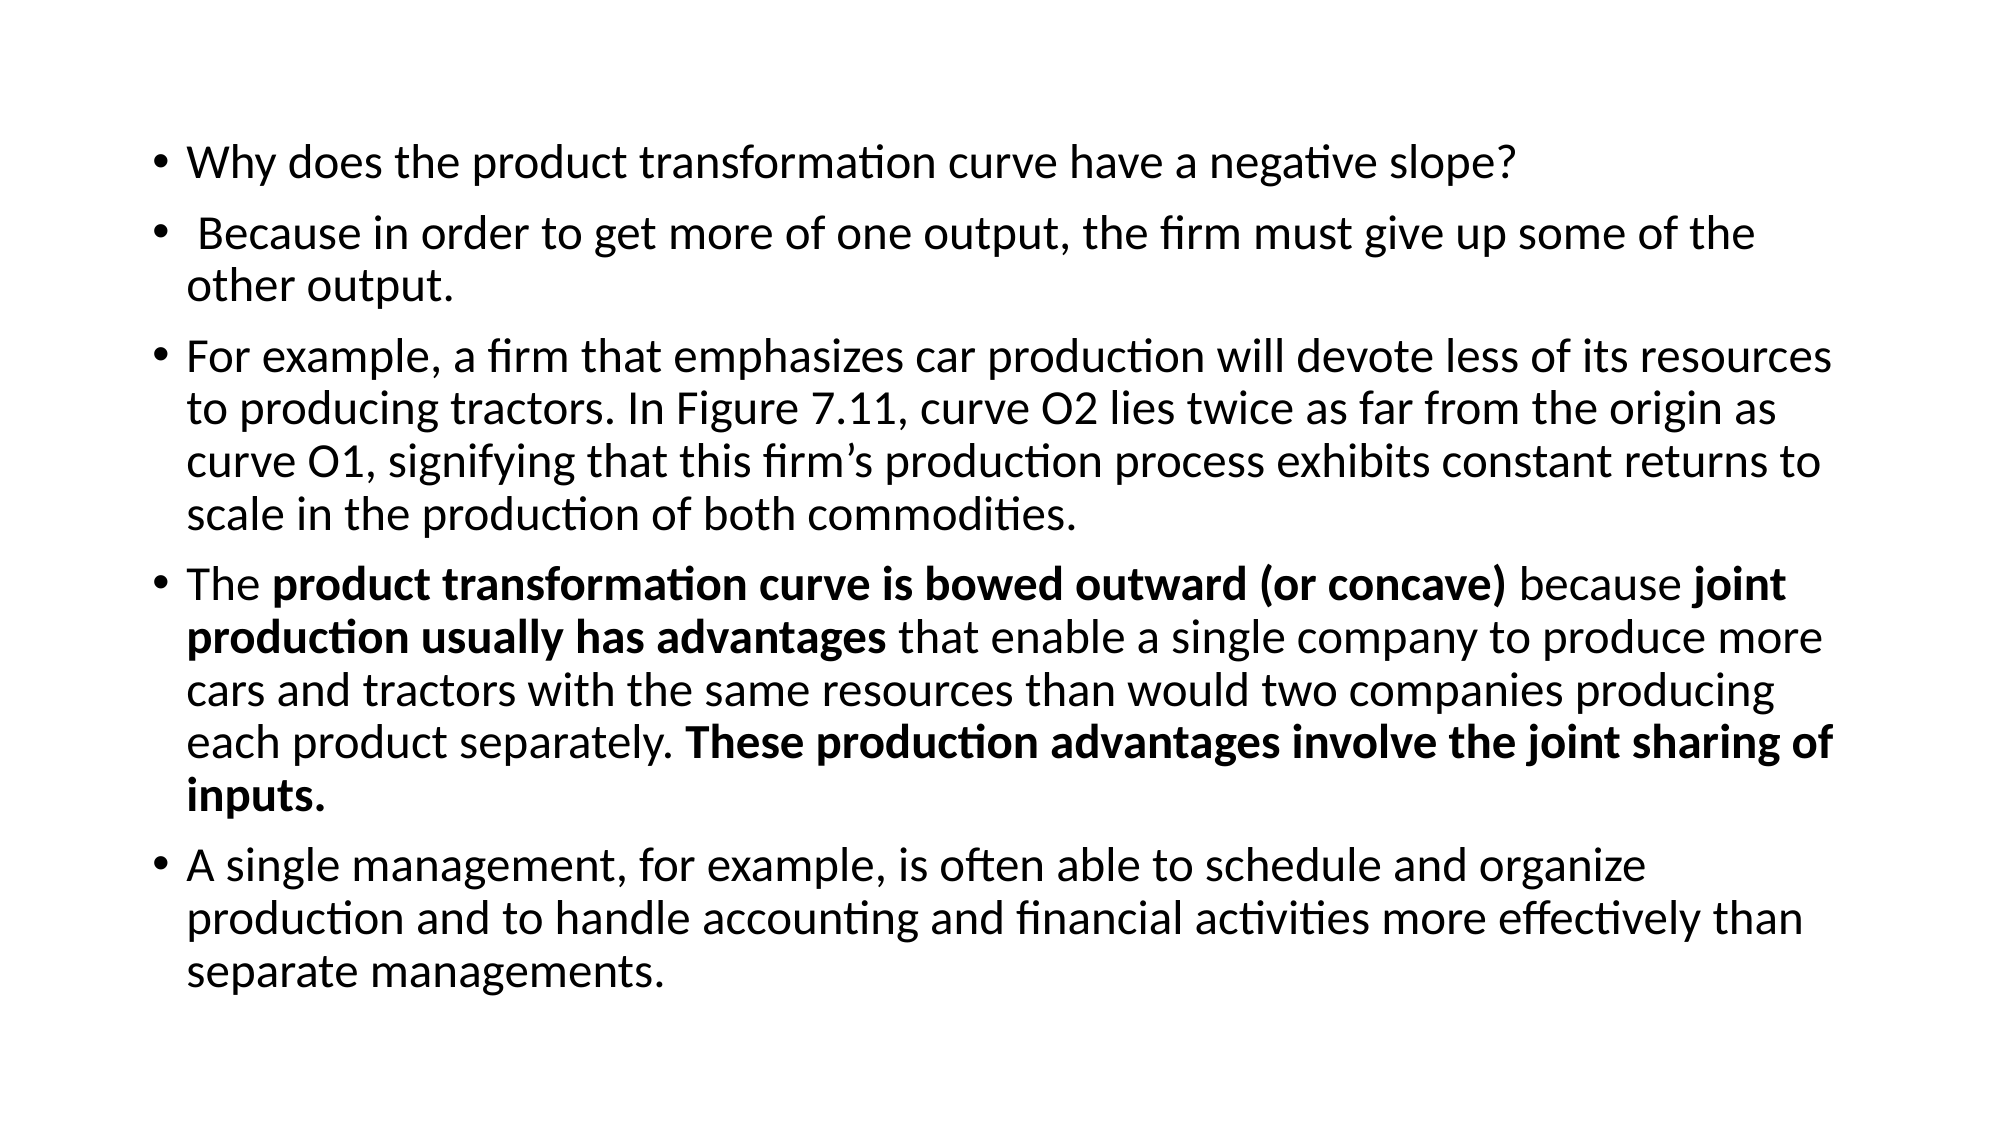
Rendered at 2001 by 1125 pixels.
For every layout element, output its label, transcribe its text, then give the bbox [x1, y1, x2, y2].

list Why does the product transformation curve have a negative slope? Because in order to get more of one output, the firm must give up some of the other output. For example, a firm that emphasizes car production will devote less of its resources to producing tractors. In Figure 7.11, curve O2 lies twice as far from the origin as curve O1, signifying that this firm’s production process exhibits constant returns to scale in the production of both commodities. The product transformation curve is bowed outward (or concave) because joint production usually has advantages that enable a single company to produce more cars and tractors with the same resources than would two companies producing each product separately. These production advantages involve the joint sharing of inputs. A single management, for example, is often able to schedule and organize production and to handle accounting and financial activities more effectively than separate managements. [137, 129, 1863, 1014]
